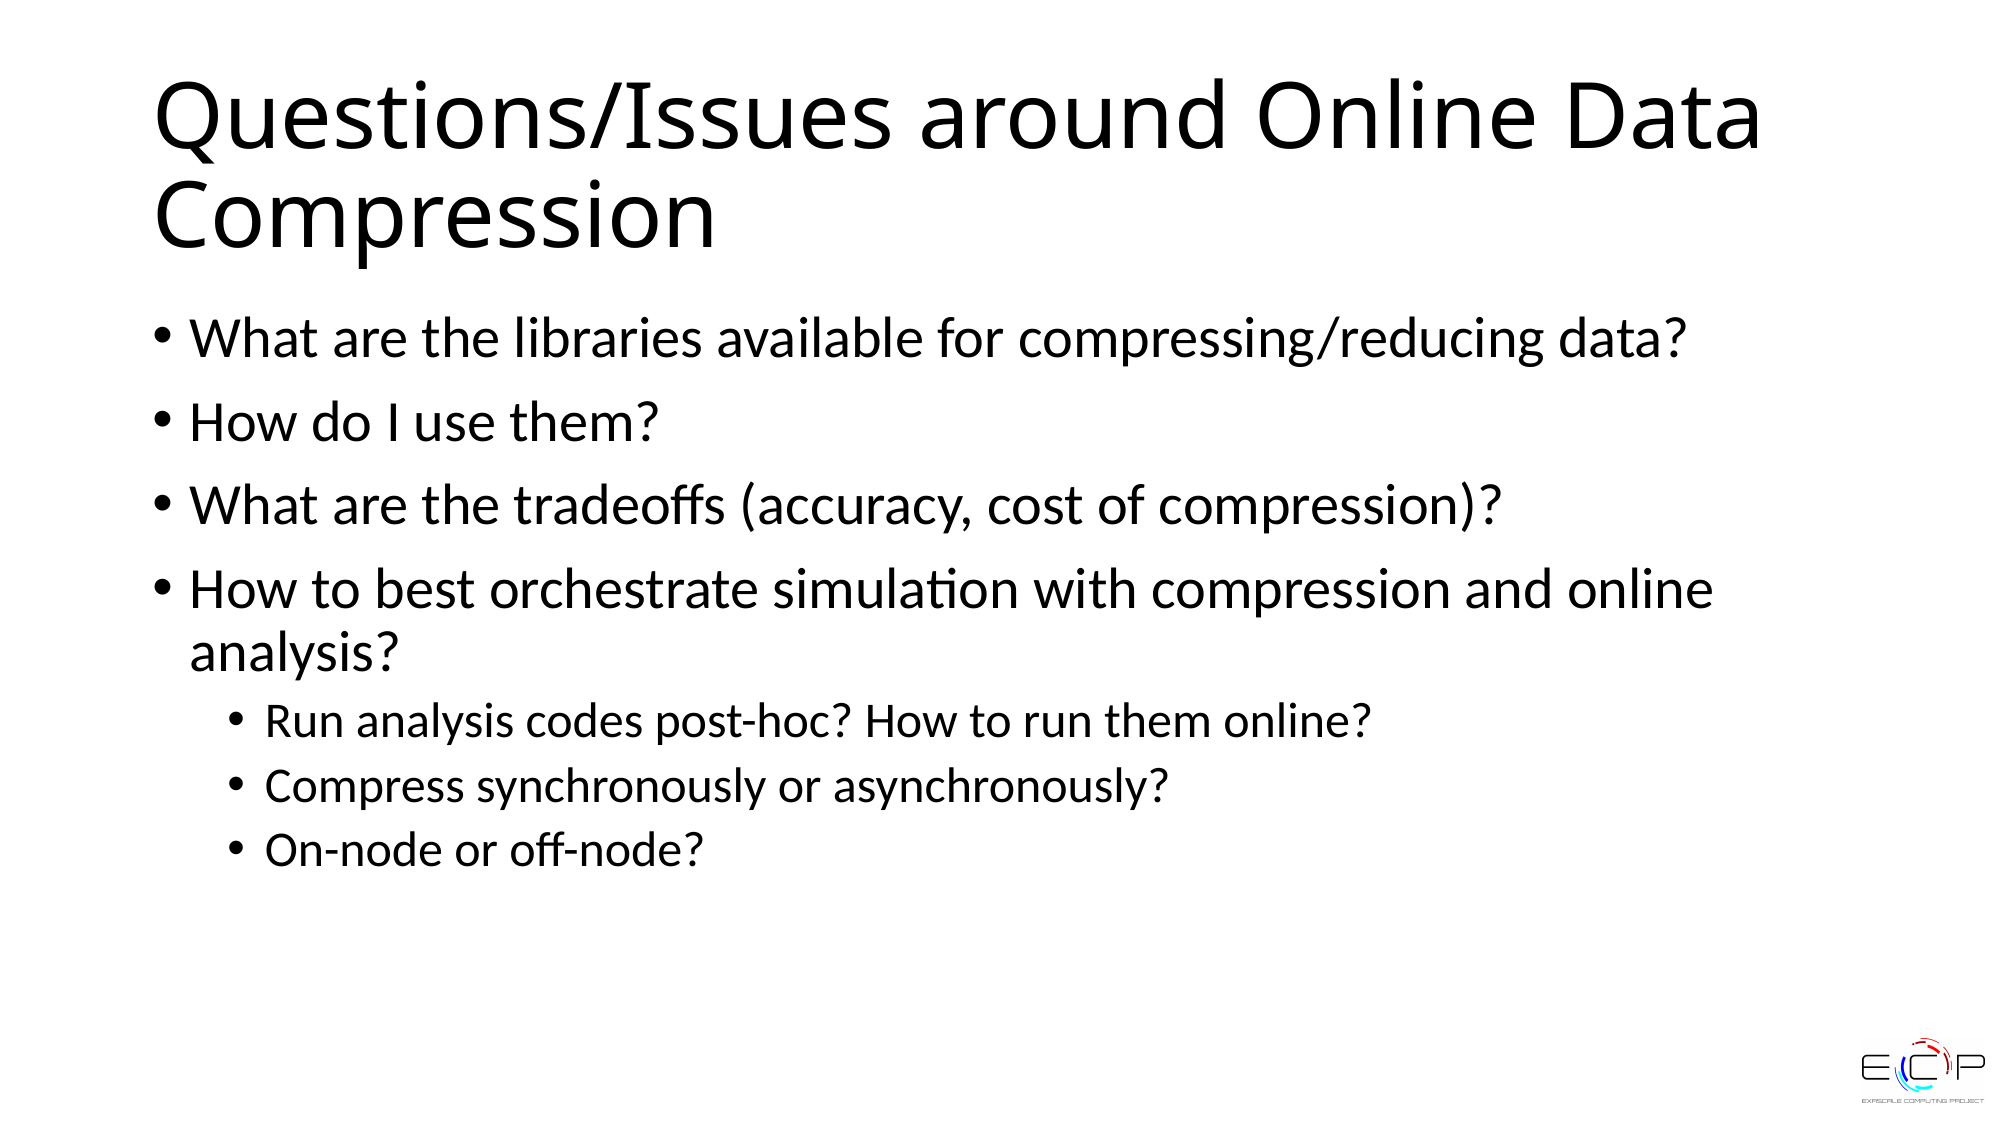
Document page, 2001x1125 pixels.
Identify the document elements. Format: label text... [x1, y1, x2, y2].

list What are the libraries available for compressing/reducing data? How do I use them? What are the tradeoffs (accuracy, cost of compression)? How to best orchestrate simulation with compression and online analysis? Run analysis codes post-hoc? How to run them online? Compress synchronously or asynchronously? On-node or off-node? [137, 299, 1863, 1014]
title Questions/Issues around Online Data Compression [137, 59, 1863, 278]
picture [1862, 1038, 1985, 1103]
